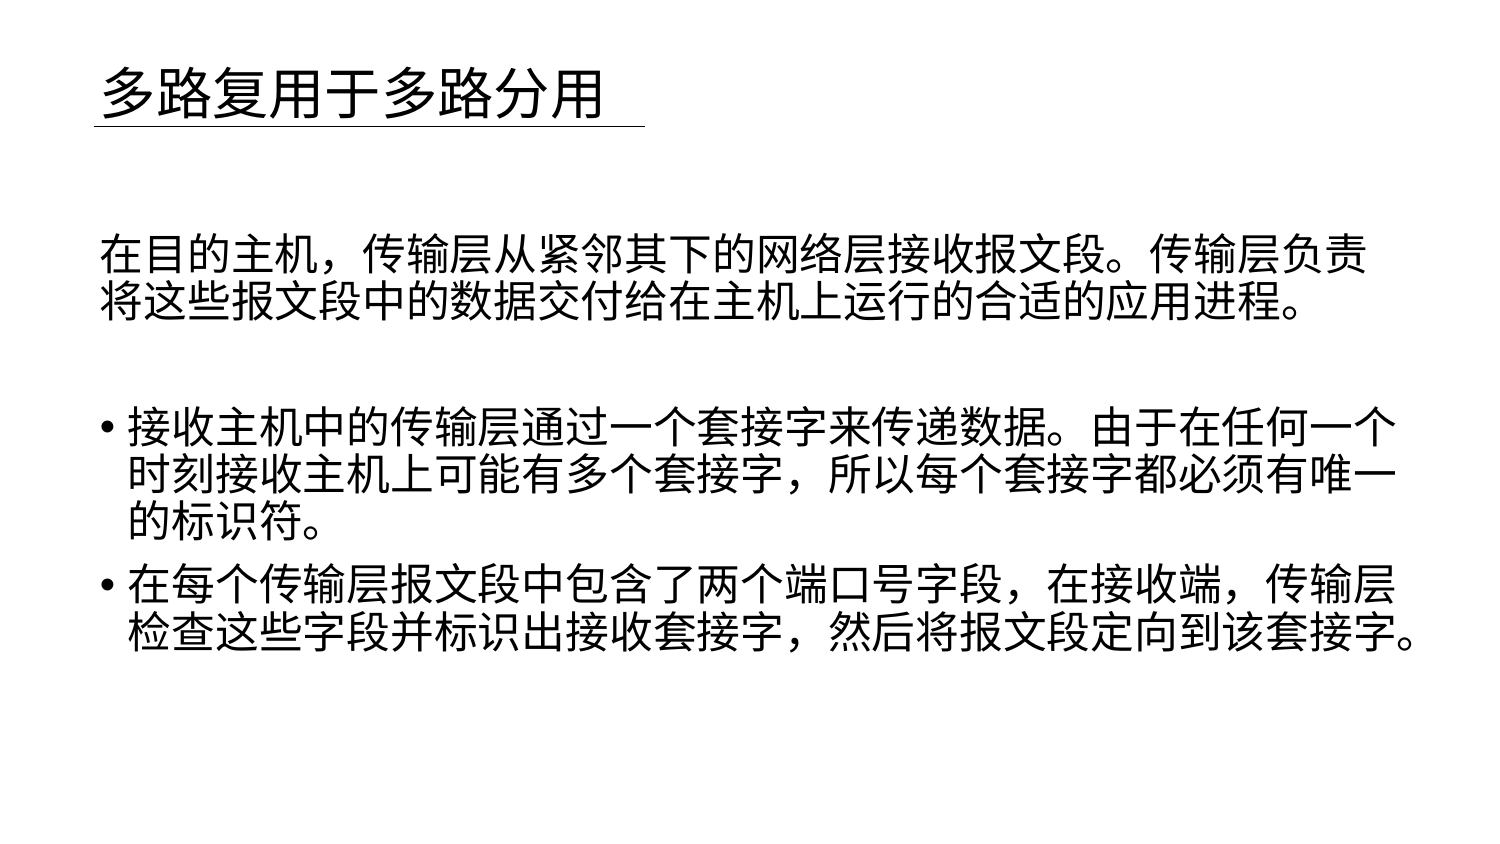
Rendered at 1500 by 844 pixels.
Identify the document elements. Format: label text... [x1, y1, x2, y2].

title 多路复用于多路分用 [84, 32, 1420, 157]
list 在目的主机，传输层从紧邻其下的网络层接收报文段。传输层负责将这些报文段中的数据交付给在主机上运行的合适的应用进程。 接收主机中的传输层通过一个套接字来传递数据。由于在任何一个时刻接收主机上可能有多个套接字，所以每个套接字都必须有唯一的标识符。 在每个传输层报文段中包含了两个端口号字段，在接收端，传输层检查这些字段并标识出接收套接字，然后将报文段定向到该套接字。 [84, 157, 1420, 775]
text_box [93, 336, 708, 805]
